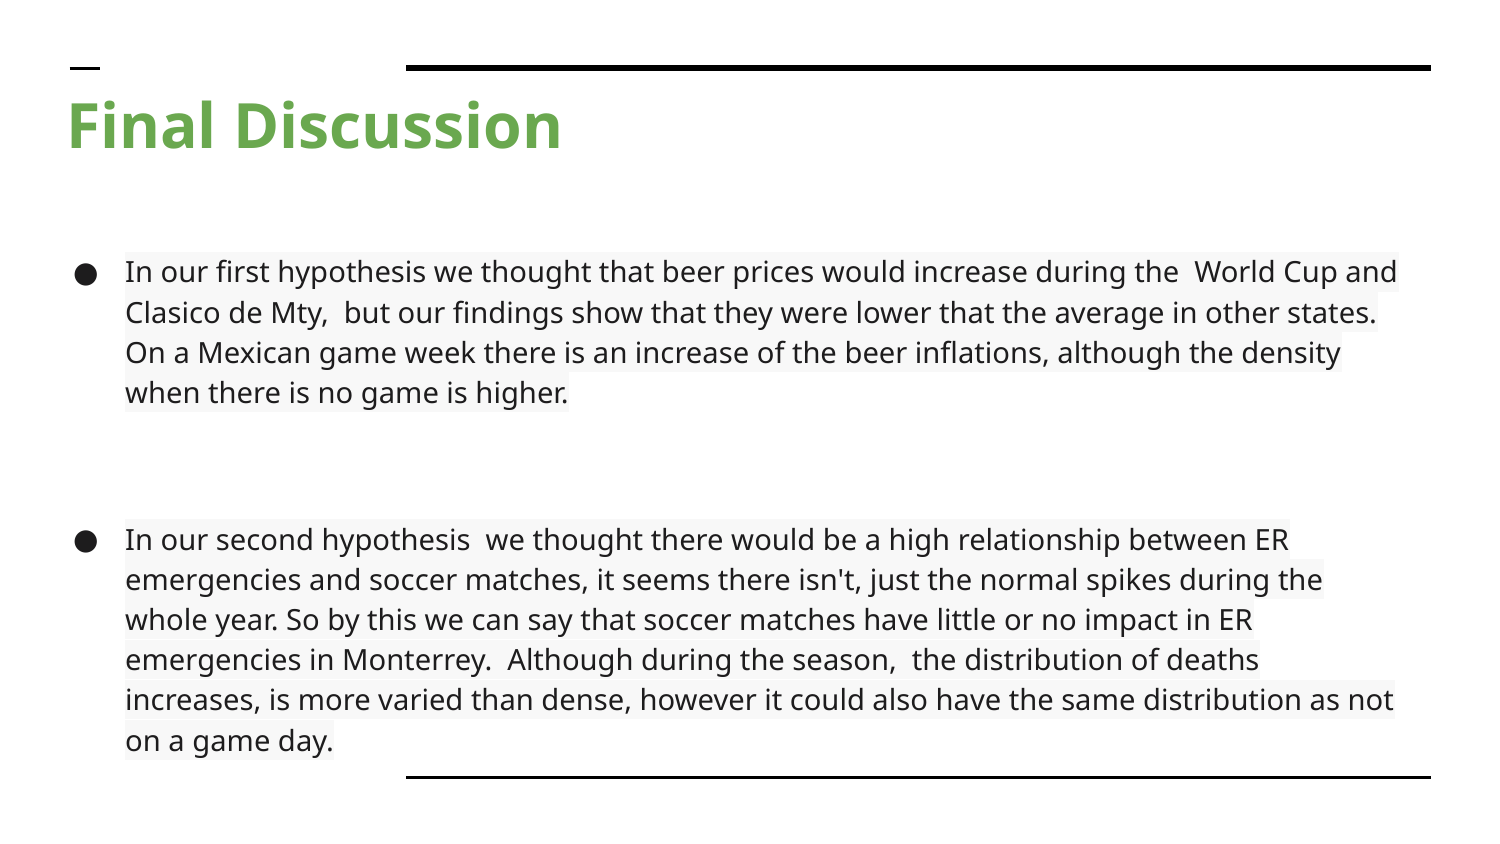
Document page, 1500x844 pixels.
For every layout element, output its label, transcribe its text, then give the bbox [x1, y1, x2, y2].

title Final Discussion [51, 71, 1449, 166]
list In our first hypothesis we thought that beer prices would increase during the World Cup and Clasico de Mty, but our findings show that they were lower that the average in other states. On a Mexican game week there is an increase of the beer inflations, although the density when there is no game is higher. In our second hypothesis we thought there would be a high relationship between ER emergencies and soccer matches, it seems there isn't, just the normal spikes during the whole year. So by this we can say that soccer matches have little or no impact in ER emergencies in Monterrey. Although during the season, the distribution of deaths increases, is more varied than dense, however it could also have the same distribution as not on a game day. [35, 165, 1417, 752]
